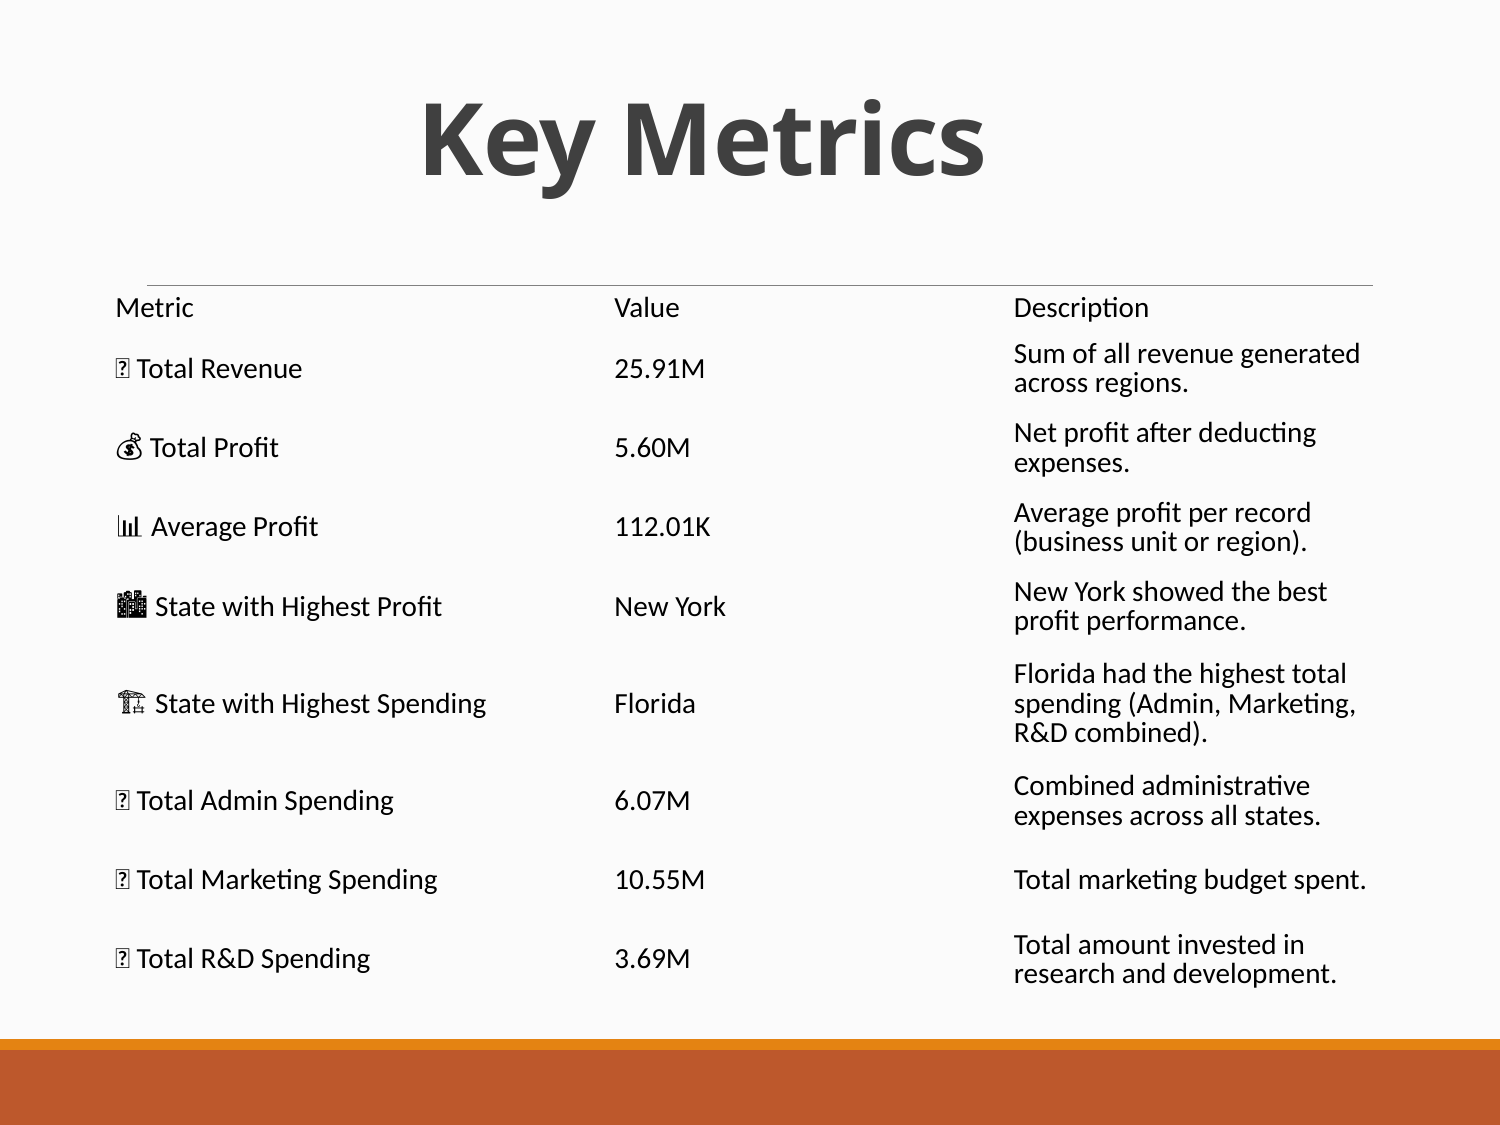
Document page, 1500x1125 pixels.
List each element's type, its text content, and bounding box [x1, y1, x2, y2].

title Key Metrics [135, 50, 1271, 204]
table_cell 🧾 Total Admin Spending [107, 763, 606, 843]
table_cell Florida [606, 648, 1005, 763]
table_cell 💵 Total Revenue [107, 331, 606, 411]
table_cell Total marketing budget spent. [1005, 843, 1405, 922]
table_cell Combined administrative expenses across all states. [1005, 763, 1405, 843]
table_cell 6.07M [606, 763, 1005, 843]
table_cell New York showed the best profit performance. [1005, 569, 1405, 648]
table_cell 📢 Total Marketing Spending [107, 843, 606, 922]
table_cell 5.60M [606, 411, 1005, 490]
table_cell Average profit per record (business unit or region). [1005, 490, 1405, 569]
table_cell 3.69M [606, 922, 1005, 1001]
table_cell Net profit after deducting expenses. [1005, 411, 1405, 490]
table_header Description [1005, 288, 1405, 331]
table_cell Florida had the highest total spending (Admin, Marketing, R&D combined). [1005, 648, 1405, 763]
table_cell 🏗️ State with Highest Spending [107, 648, 606, 763]
table_cell Total amount invested in research and development. [1005, 922, 1405, 1001]
table_cell 112.01K [606, 490, 1005, 569]
table_cell 25.91M [606, 331, 1005, 411]
table_cell New York [606, 569, 1005, 648]
table_cell 📊 Average Profit [107, 490, 606, 569]
table_cell 💰 Total Profit [107, 411, 606, 490]
table_cell 🏙️ State with Highest Profit [107, 569, 606, 648]
table_header Value [606, 288, 1005, 331]
table_header Metric [107, 288, 606, 331]
table_cell Sum of all revenue generated across regions. [1005, 331, 1405, 411]
table_cell 🧪 Total R&D Spending [107, 922, 606, 1001]
table_cell 10.55M [606, 843, 1005, 922]
